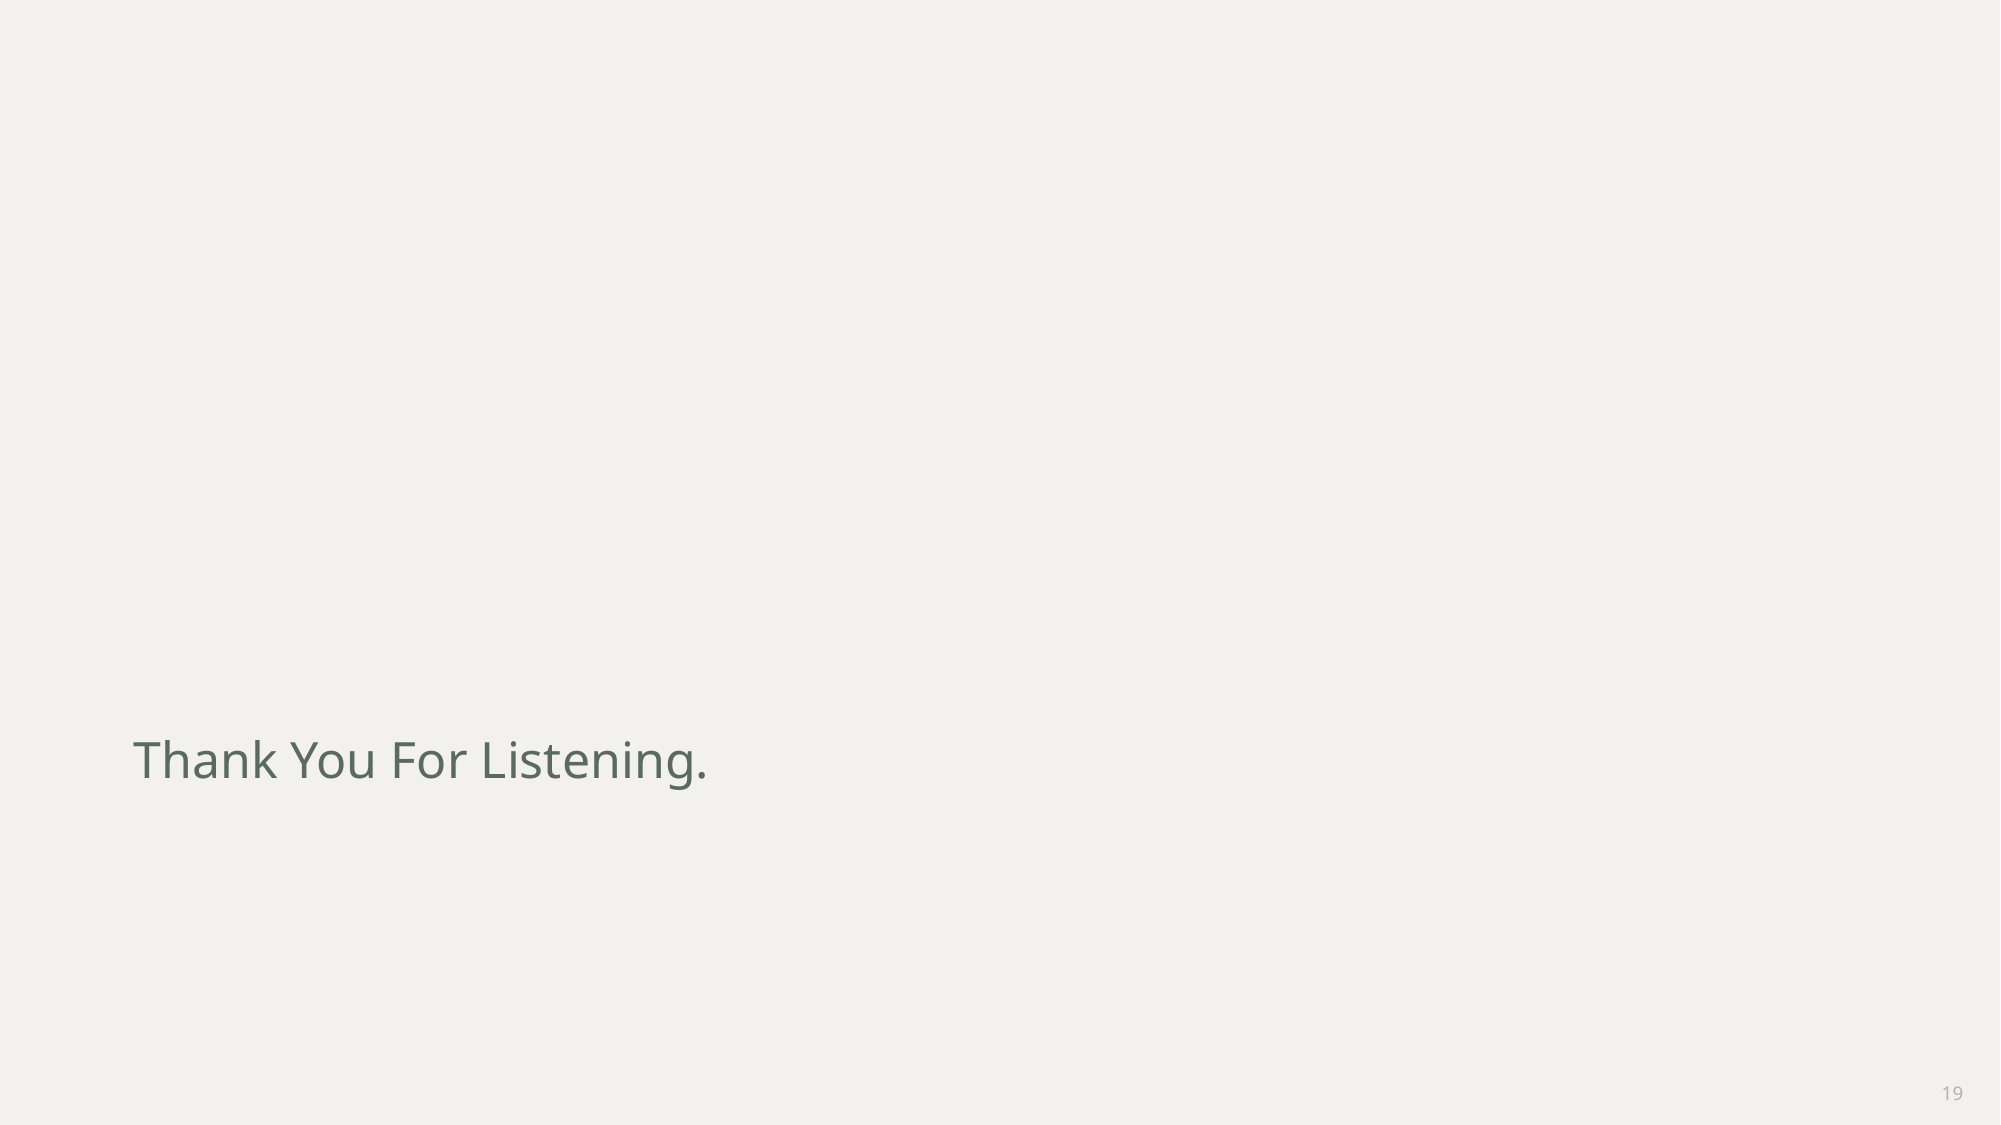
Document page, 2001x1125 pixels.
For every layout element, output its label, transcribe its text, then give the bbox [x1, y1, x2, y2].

list Thank You For Listening. [118, 691, 763, 822]
slide_number 19 [1528, 1064, 1979, 1124]
